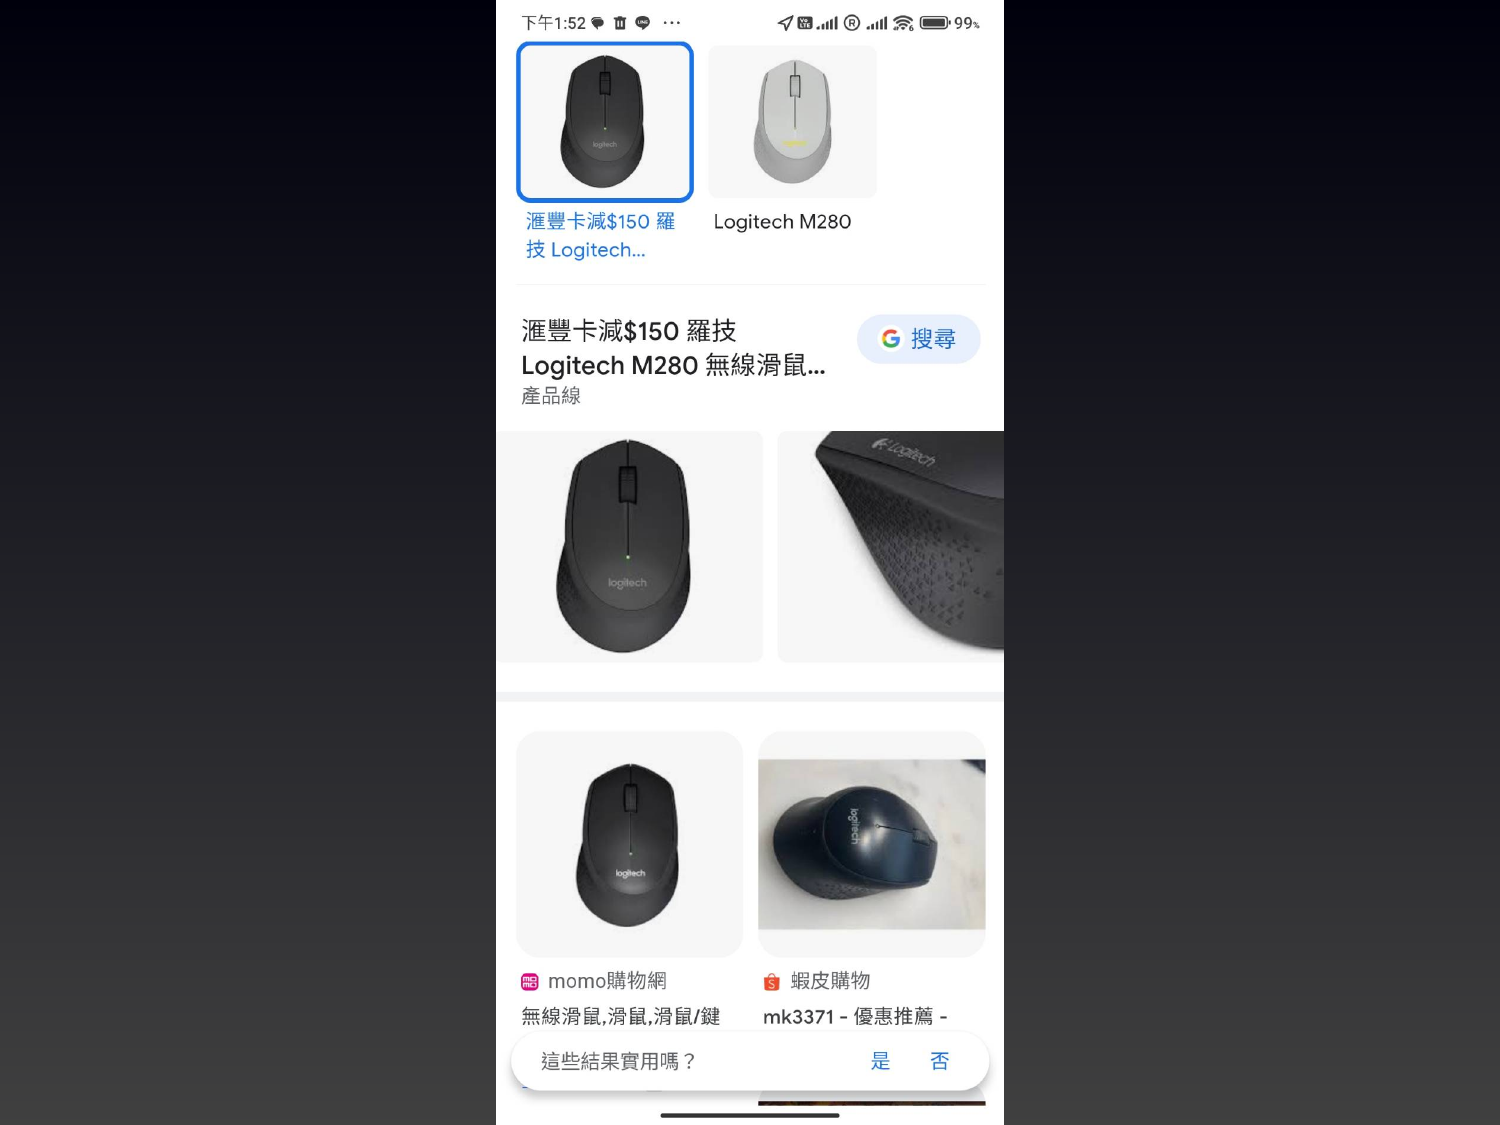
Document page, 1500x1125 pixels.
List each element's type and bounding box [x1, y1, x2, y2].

picture [496, 0, 1004, 1125]
